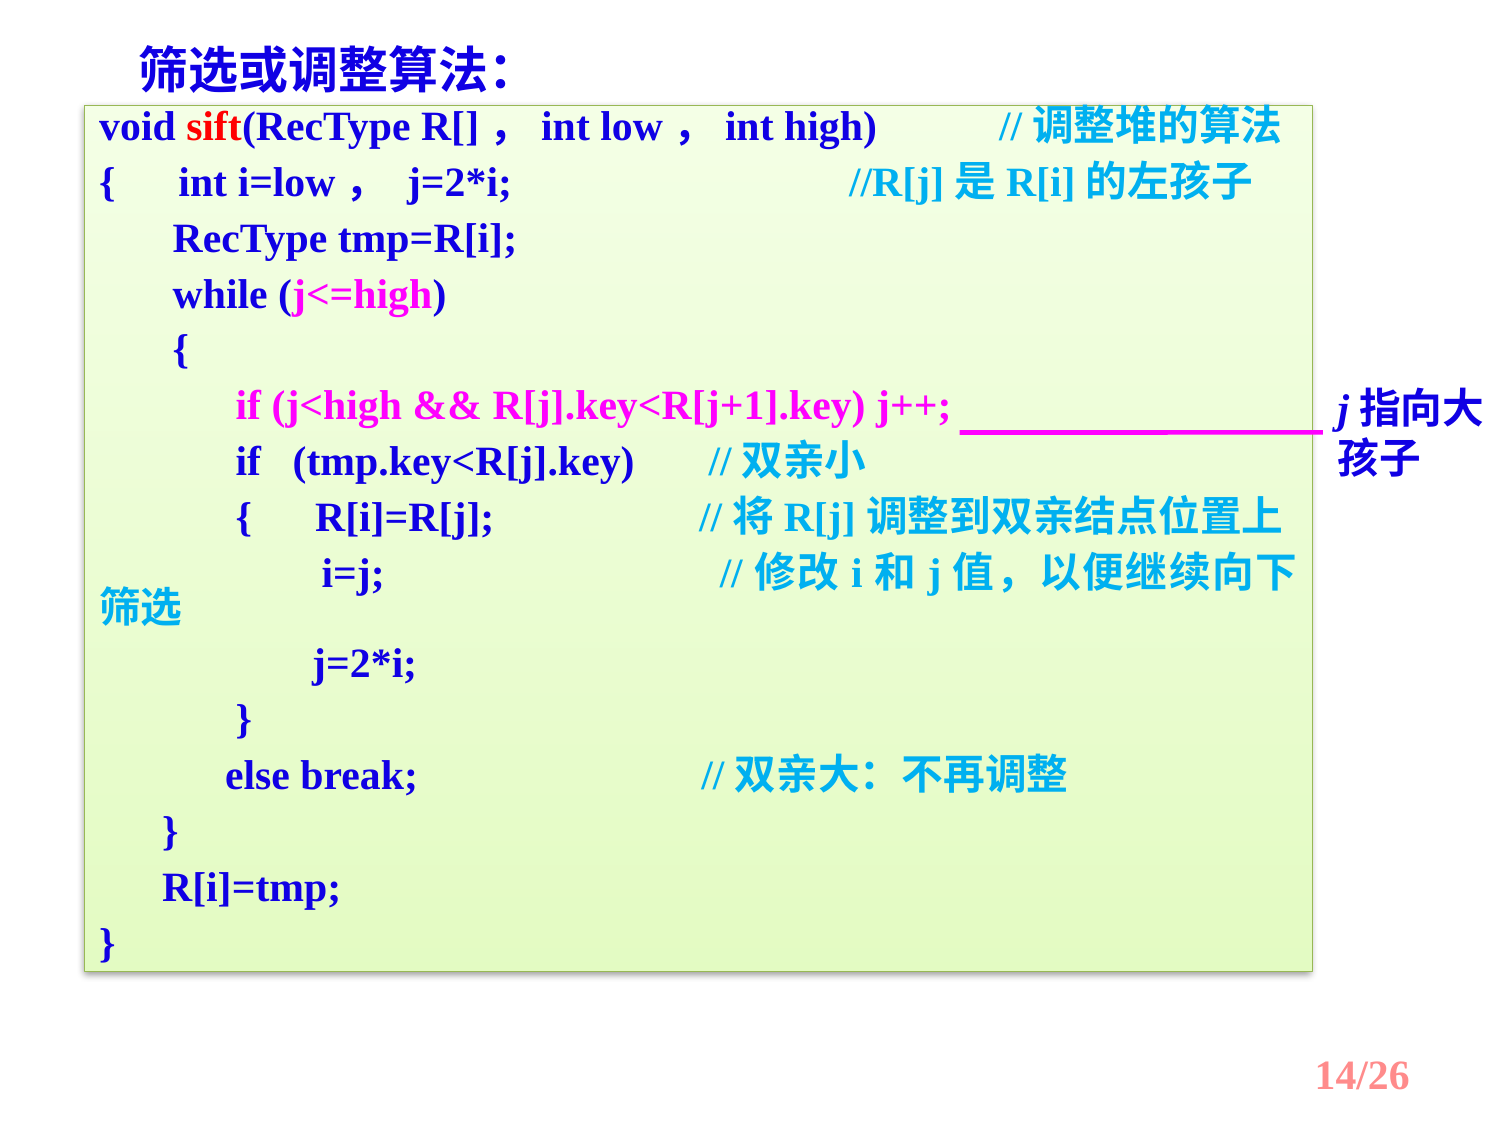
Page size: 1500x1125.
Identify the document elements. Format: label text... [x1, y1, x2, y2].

text_box void sift(RecType R[]，int low，int high) //调整堆的算法 { int i=low， j=2*i; //R[j]是R[i]的左孩子 RecType tmp=R[i]; while (j<=high) { if (j<high && R[j].key<R[j+1].key) j++; if (tmp.key<R[j].key) //双亲小 { R[i]=R[j]; //将R[j]调整到双亲结点位置上 i=j; //修改i和j值，以便继续向下筛选 j=2*i; } else break; //双亲大：不再调整 } R[i]=tmp; } [84, 105, 1313, 972]
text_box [959, 374, 1500, 492]
slide_number 14/26 [1074, 1042, 1425, 1103]
text_box 筛选或调整算法： [123, 30, 657, 106]
